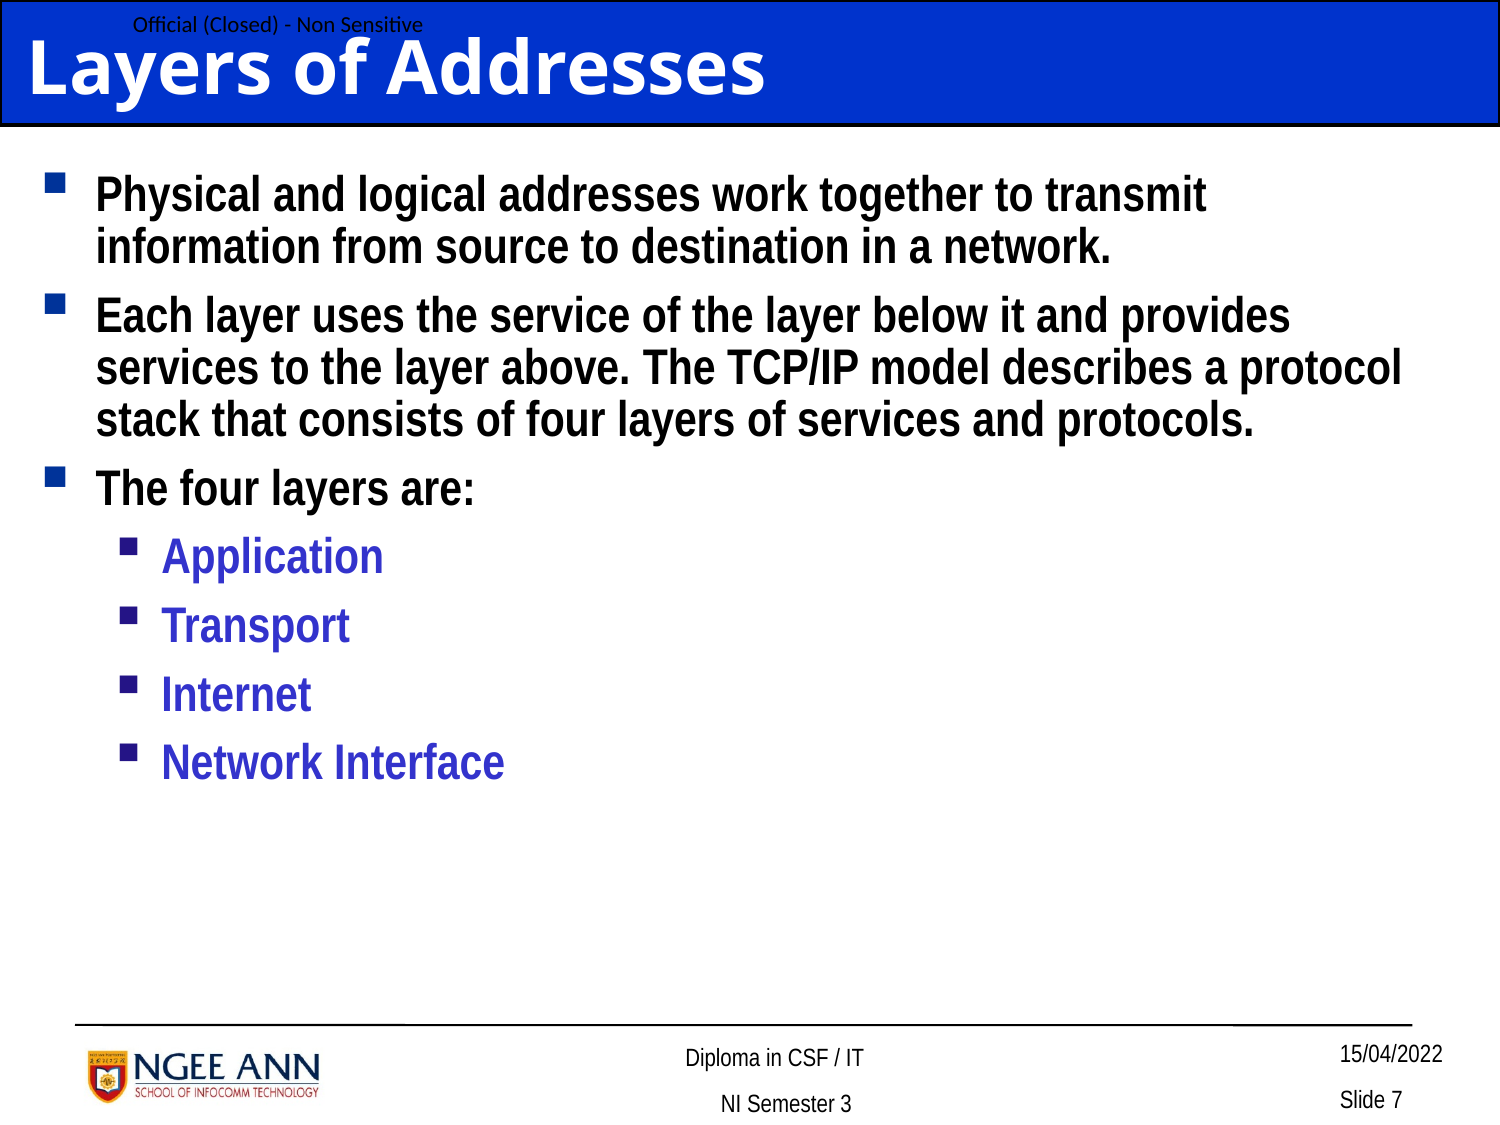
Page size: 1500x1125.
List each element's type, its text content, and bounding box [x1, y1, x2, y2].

picture [62, 1038, 344, 1125]
text_box Layers of Addresses [12, 12, 782, 118]
list Physical and logical addresses work together to transmit information from source to destination in a network. Each layer uses the service of the layer below it and provides services to the layer above. The TCP/IP model describes a protocol stack that consists of four layers of services and protocols. The four layers are: Application Transport Internet Network Interface [24, 162, 1425, 1038]
